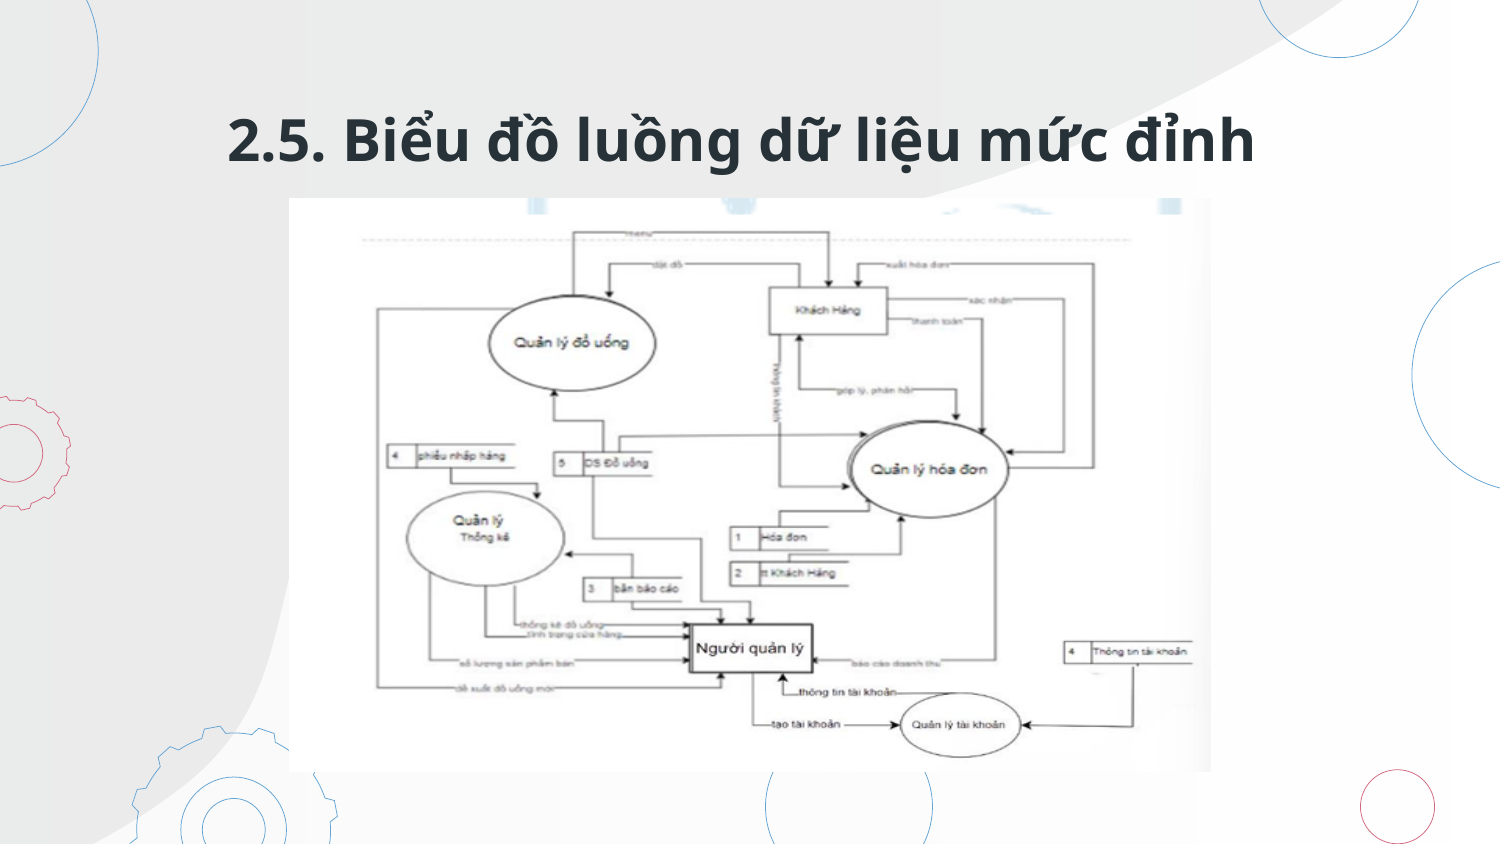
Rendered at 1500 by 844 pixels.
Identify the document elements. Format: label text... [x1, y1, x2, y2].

picture [288, 197, 1212, 772]
title 2.5. Biểu đồ luồng dữ liệu mức đỉnh [116, 107, 1383, 168]
